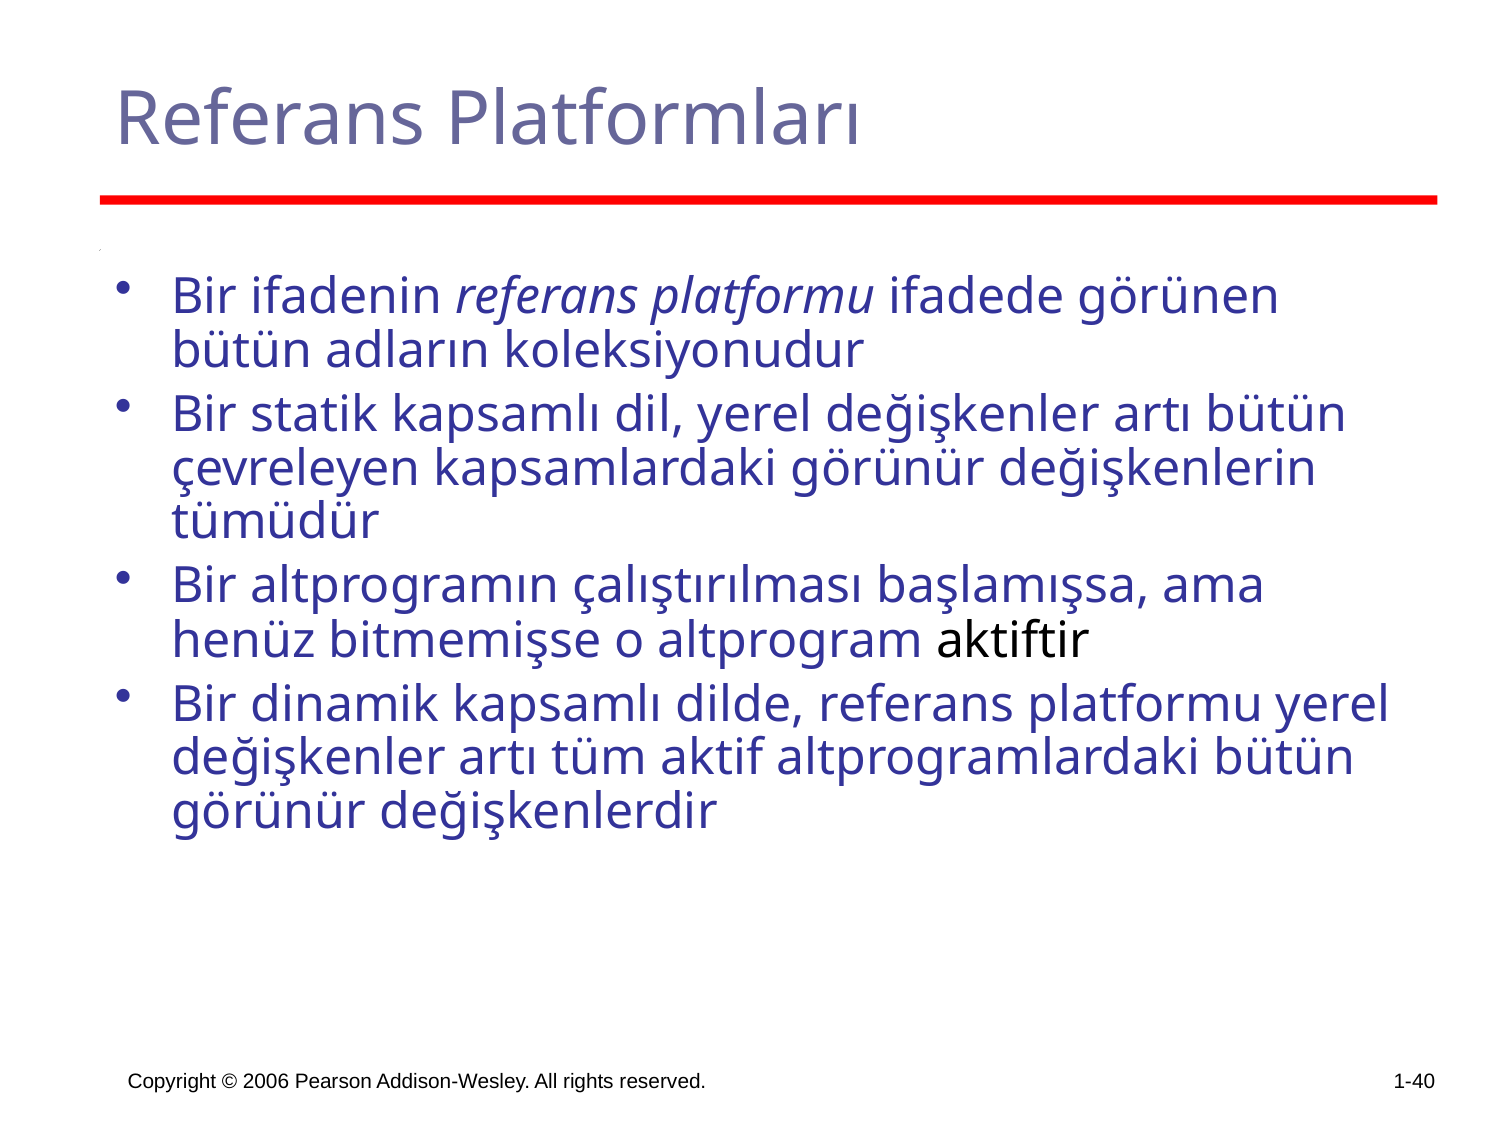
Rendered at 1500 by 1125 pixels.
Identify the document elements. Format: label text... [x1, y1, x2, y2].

footer Copyright © 2006 Pearson Addison-Wesley. All rights reserved. [112, 1025, 800, 1100]
list Bir ifadenin referans platformu ifadede görünen bütün adların koleksiyonudur Bir statik kapsamlı dil, yerel değişkenler artı bütün çevreleyen kapsamlardaki görünür değişkenlerin tümüdür Bir altprogramın çalıştırılması başlamışsa, ama henüz bitmemişse o altprogram aktiftir Bir dinamik kapsamlı dilde, referans platformu yerel değişkenler artı tüm aktif altprogramlardaki bütün görünür değişkenlerdir [99, 262, 1438, 1013]
title Referans Platformları [99, 62, 1438, 188]
slide_number 1-40 [1137, 1025, 1450, 1100]
